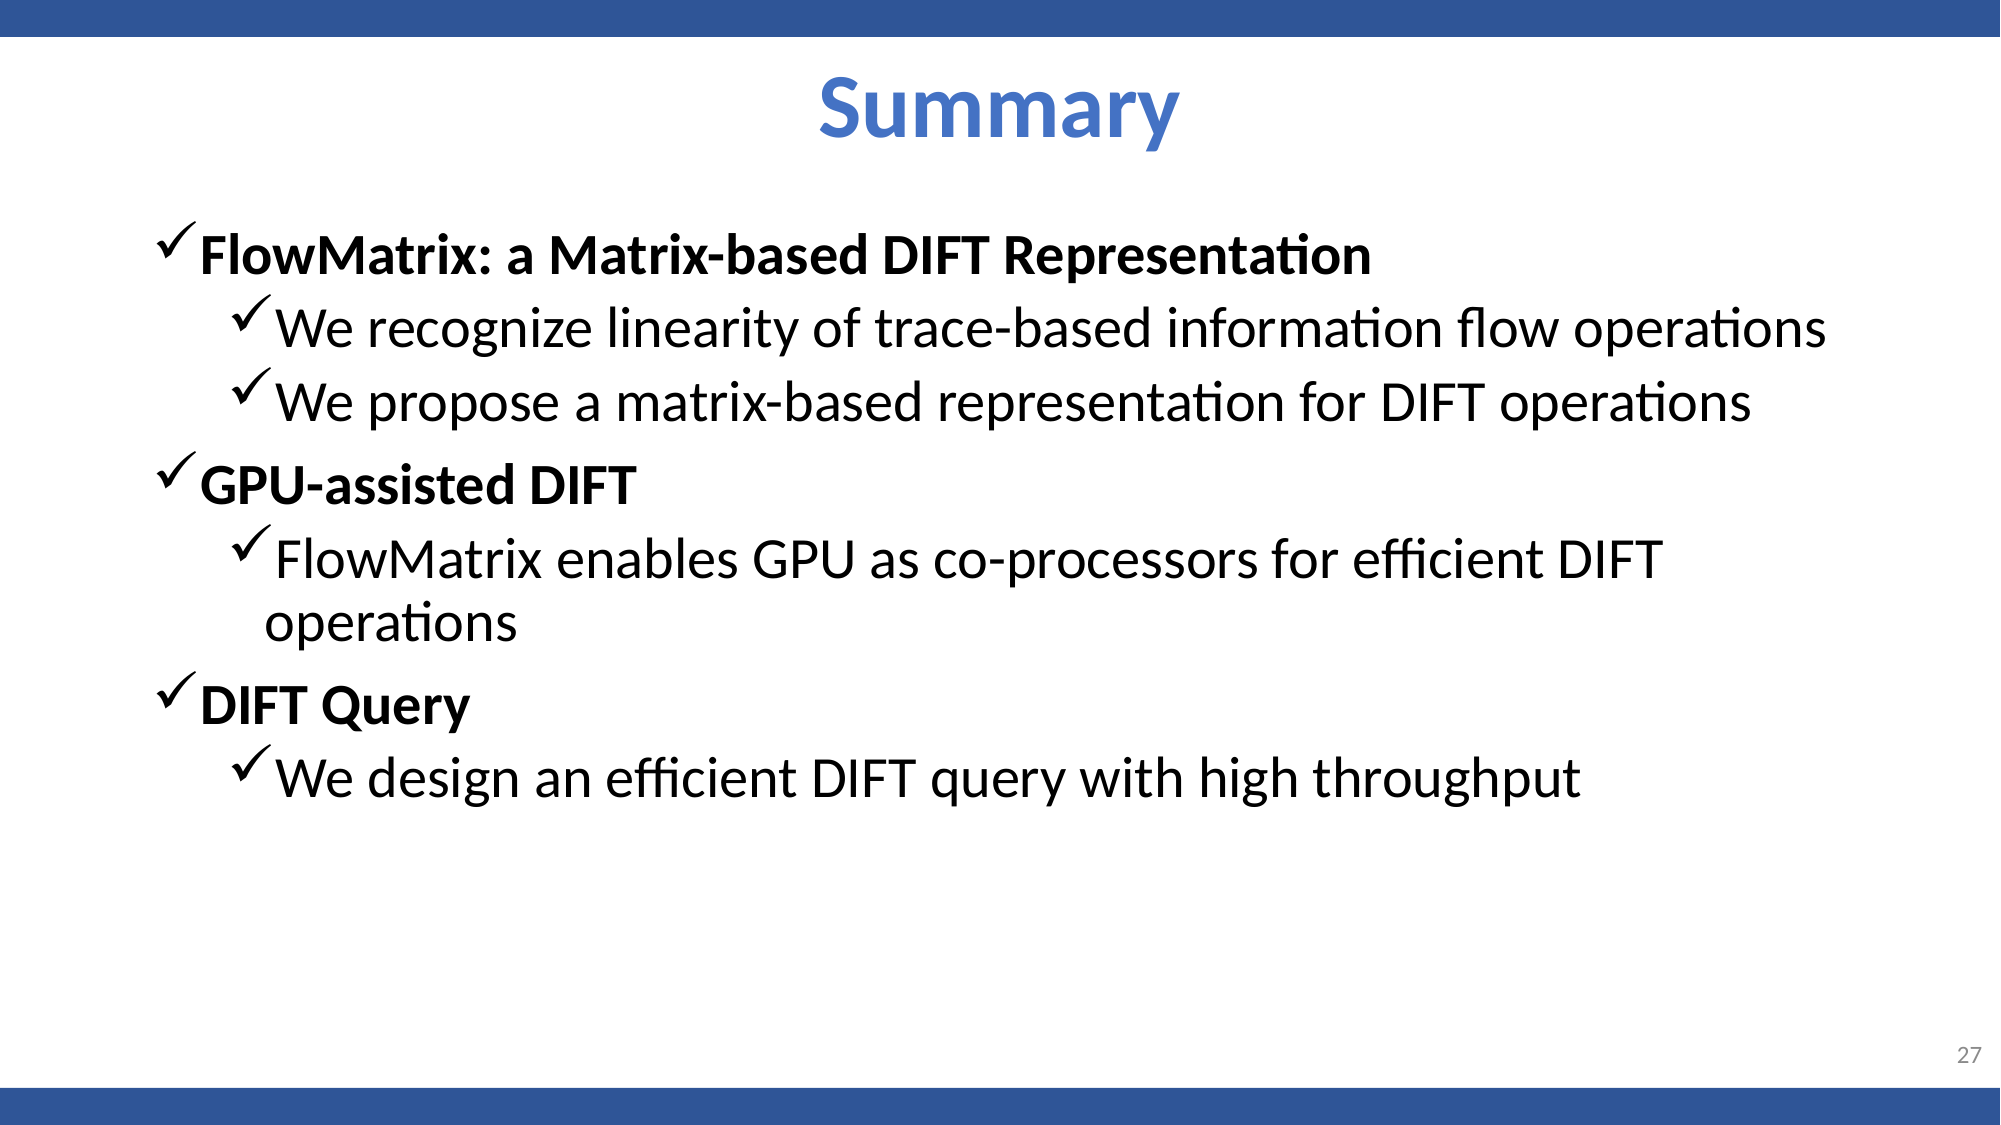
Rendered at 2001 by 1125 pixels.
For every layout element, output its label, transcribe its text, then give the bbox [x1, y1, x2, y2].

text_box Summary [137, 0, 1863, 217]
slide_number 27 [1547, 1023, 1998, 1084]
list FlowMatrix: a Matrix-based DIFT Representation We recognize linearity of trace-based information flow operations We propose a matrix-based representation for DIFT operations GPU-assisted DIFT FlowMatrix enables GPU as co-processors for efficient DIFT operations DIFT Query We design an efficient DIFT query with high throughput [137, 217, 1863, 931]
